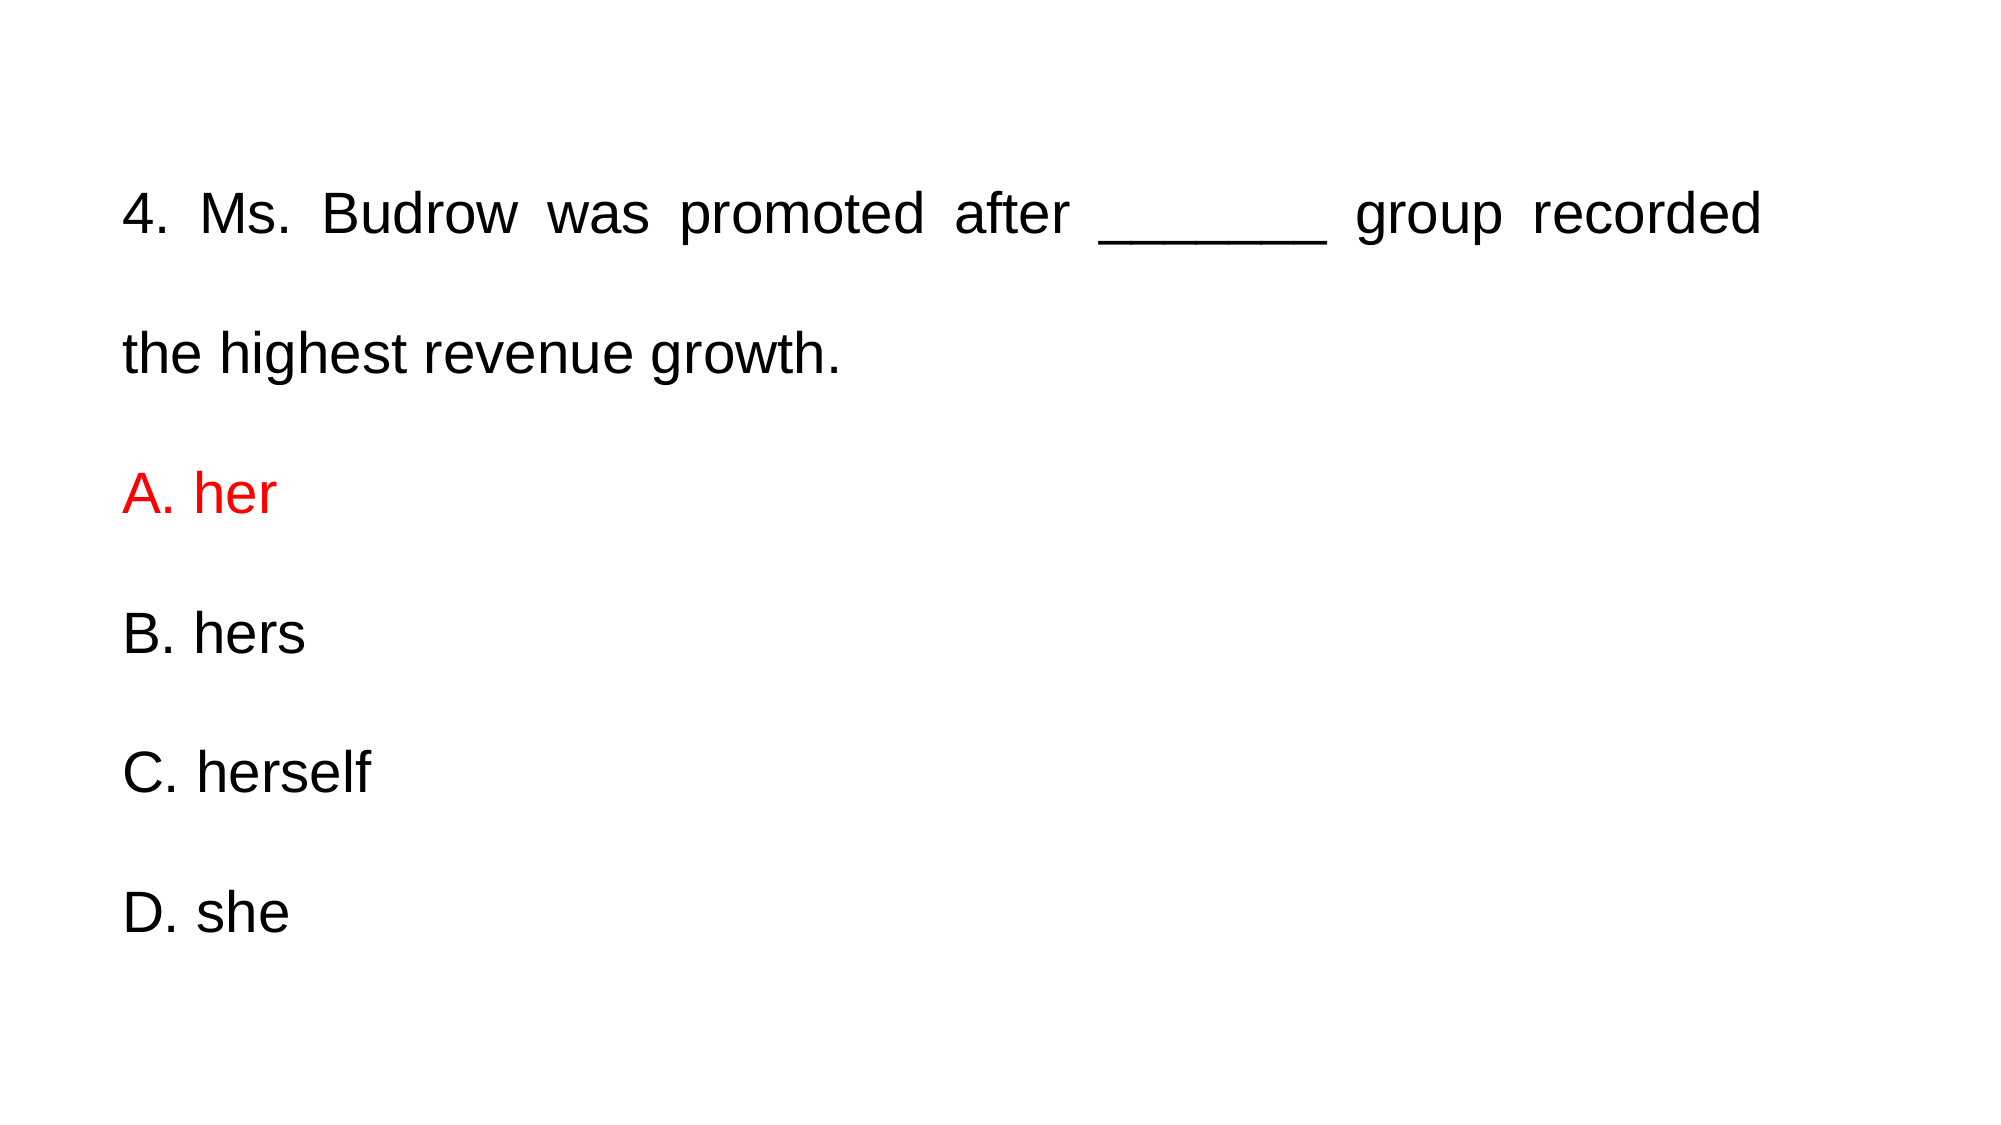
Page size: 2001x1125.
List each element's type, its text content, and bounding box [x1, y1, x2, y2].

text_box 4. Ms. Budrow was promoted after _______ group recorded the highest revenue growth. A. her B. hers C. herself D. she [107, 97, 1780, 952]
